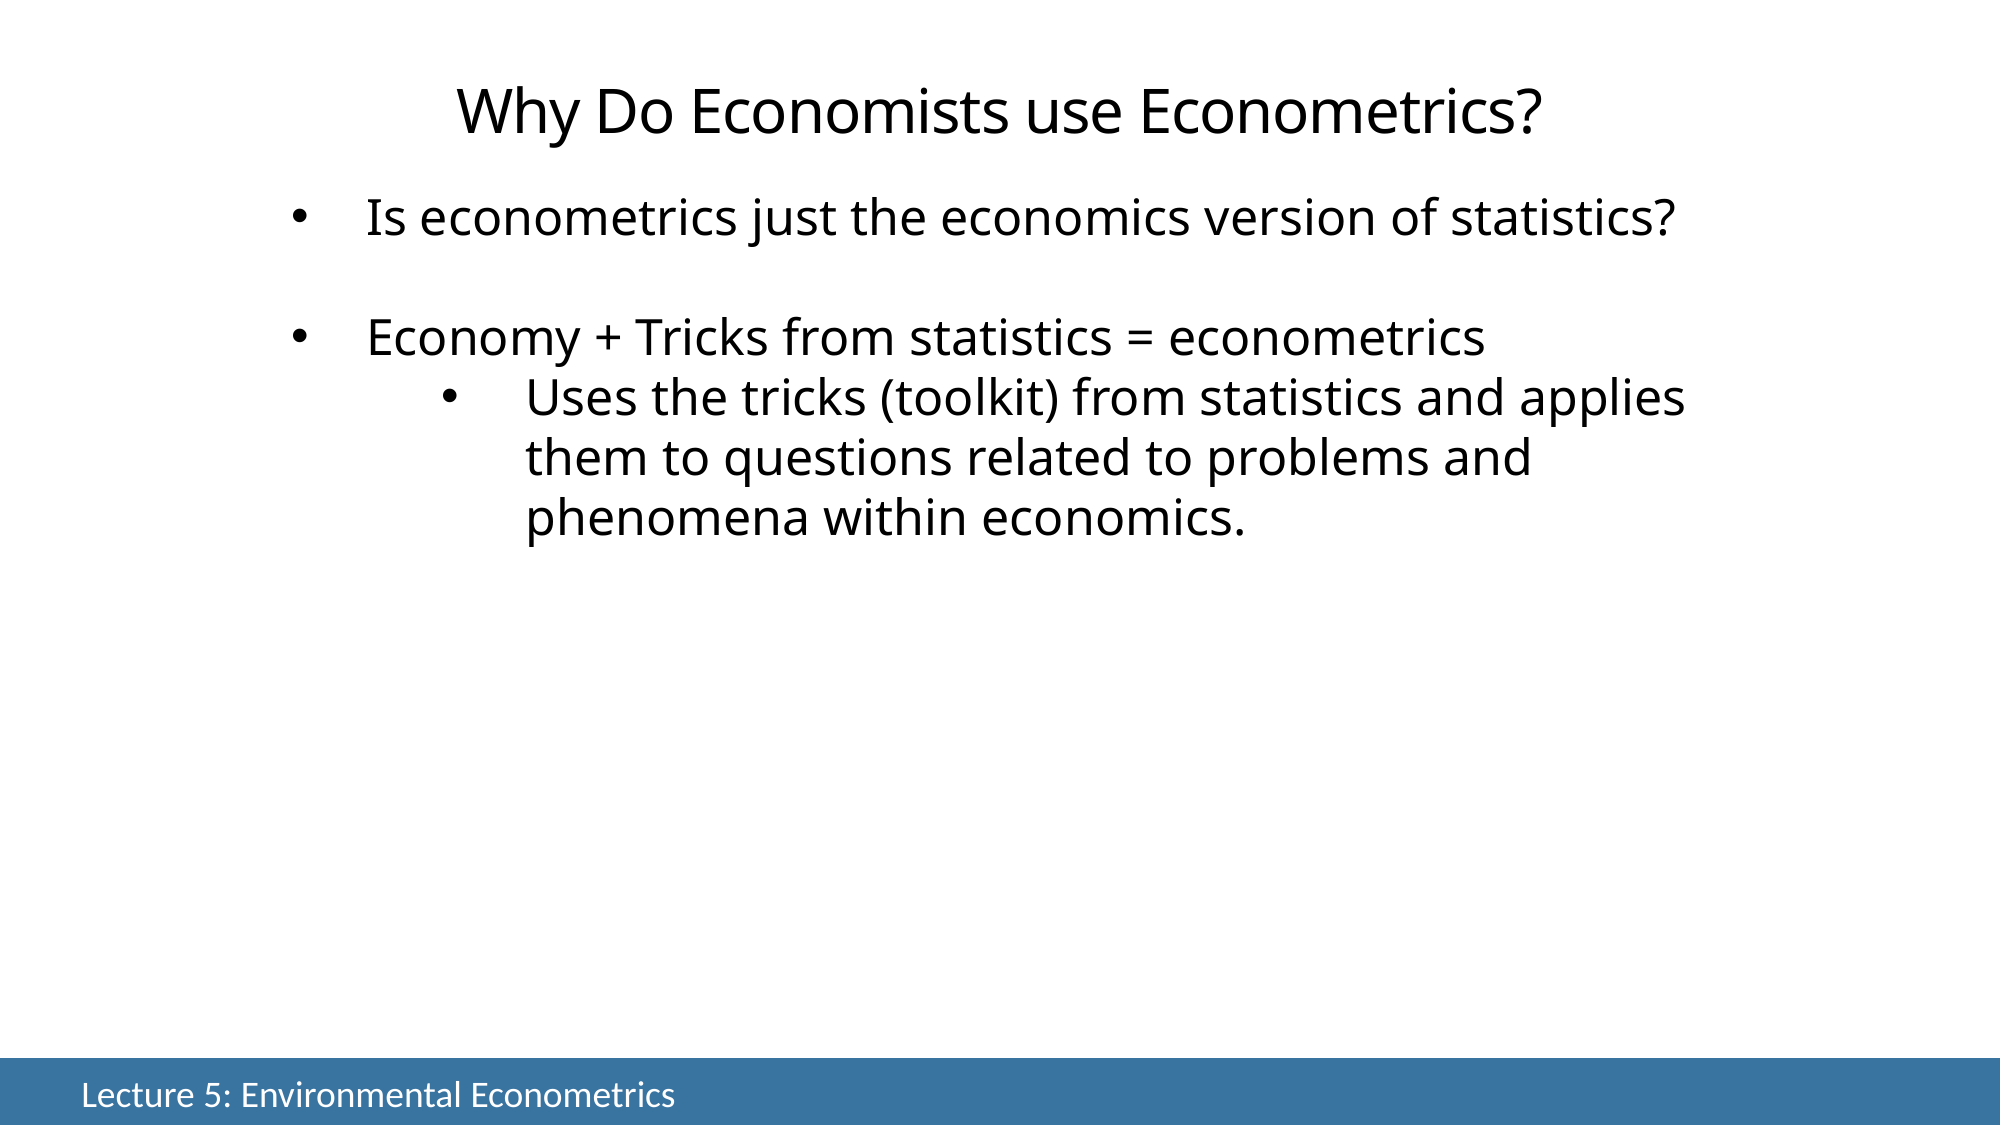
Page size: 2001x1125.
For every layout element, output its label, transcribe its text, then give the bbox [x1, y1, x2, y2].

text_box Why Do Economists use Econometrics? [402, 22, 1598, 155]
text_box Is econometrics just the economics version of statistics? Economy + Tricks from statistics = econometrics Uses the tricks (toolkit) from statistics and applies them to questions related to problems and phenomena within economics. [201, 178, 1747, 553]
